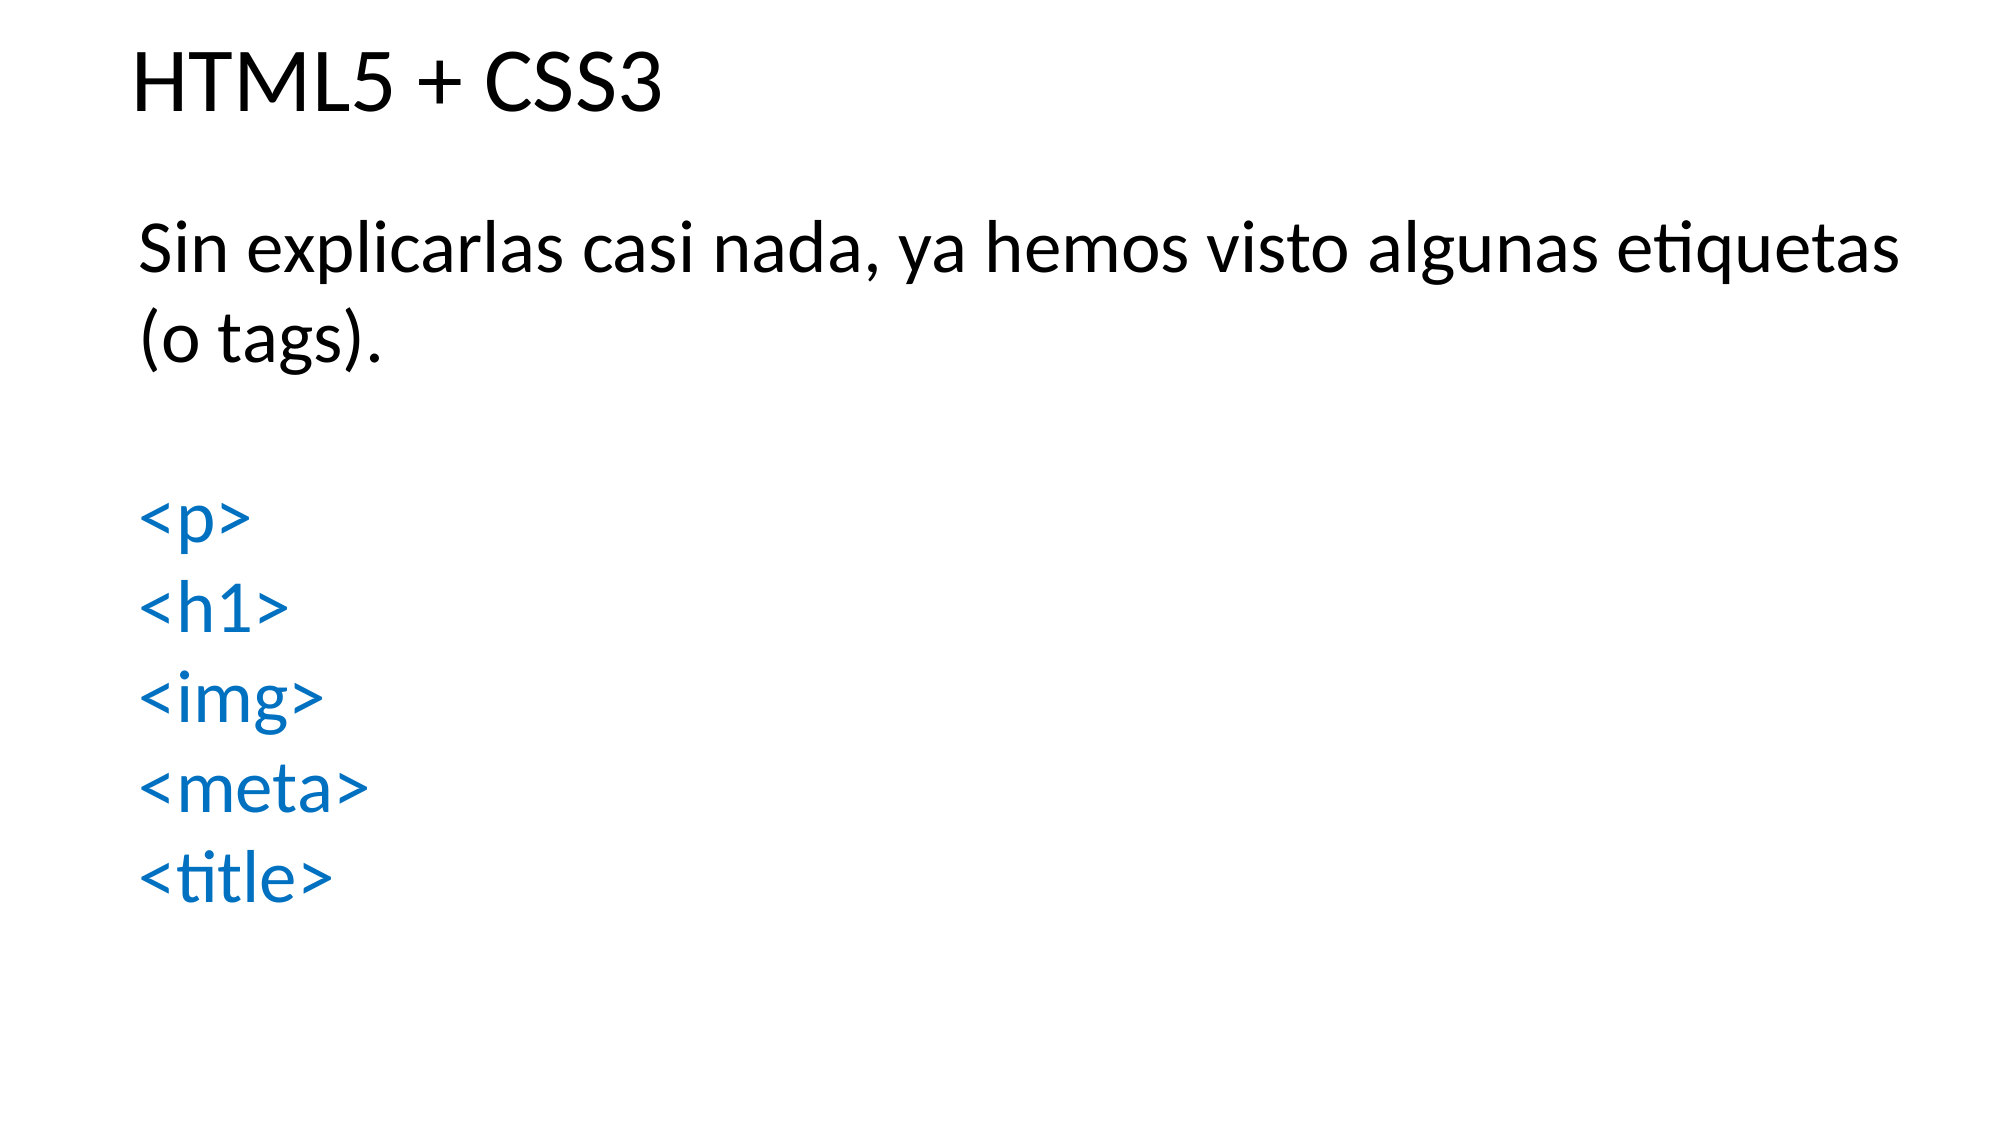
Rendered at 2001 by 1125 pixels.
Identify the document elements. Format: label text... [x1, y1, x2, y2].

text_box HTML5 + CSS3 [117, 12, 680, 137]
text_box Sin explicarlas casi nada, ya hemos visto algunas etiquetas (o tags). <p> <h1> <img> <meta> <title> [124, 190, 1918, 926]
